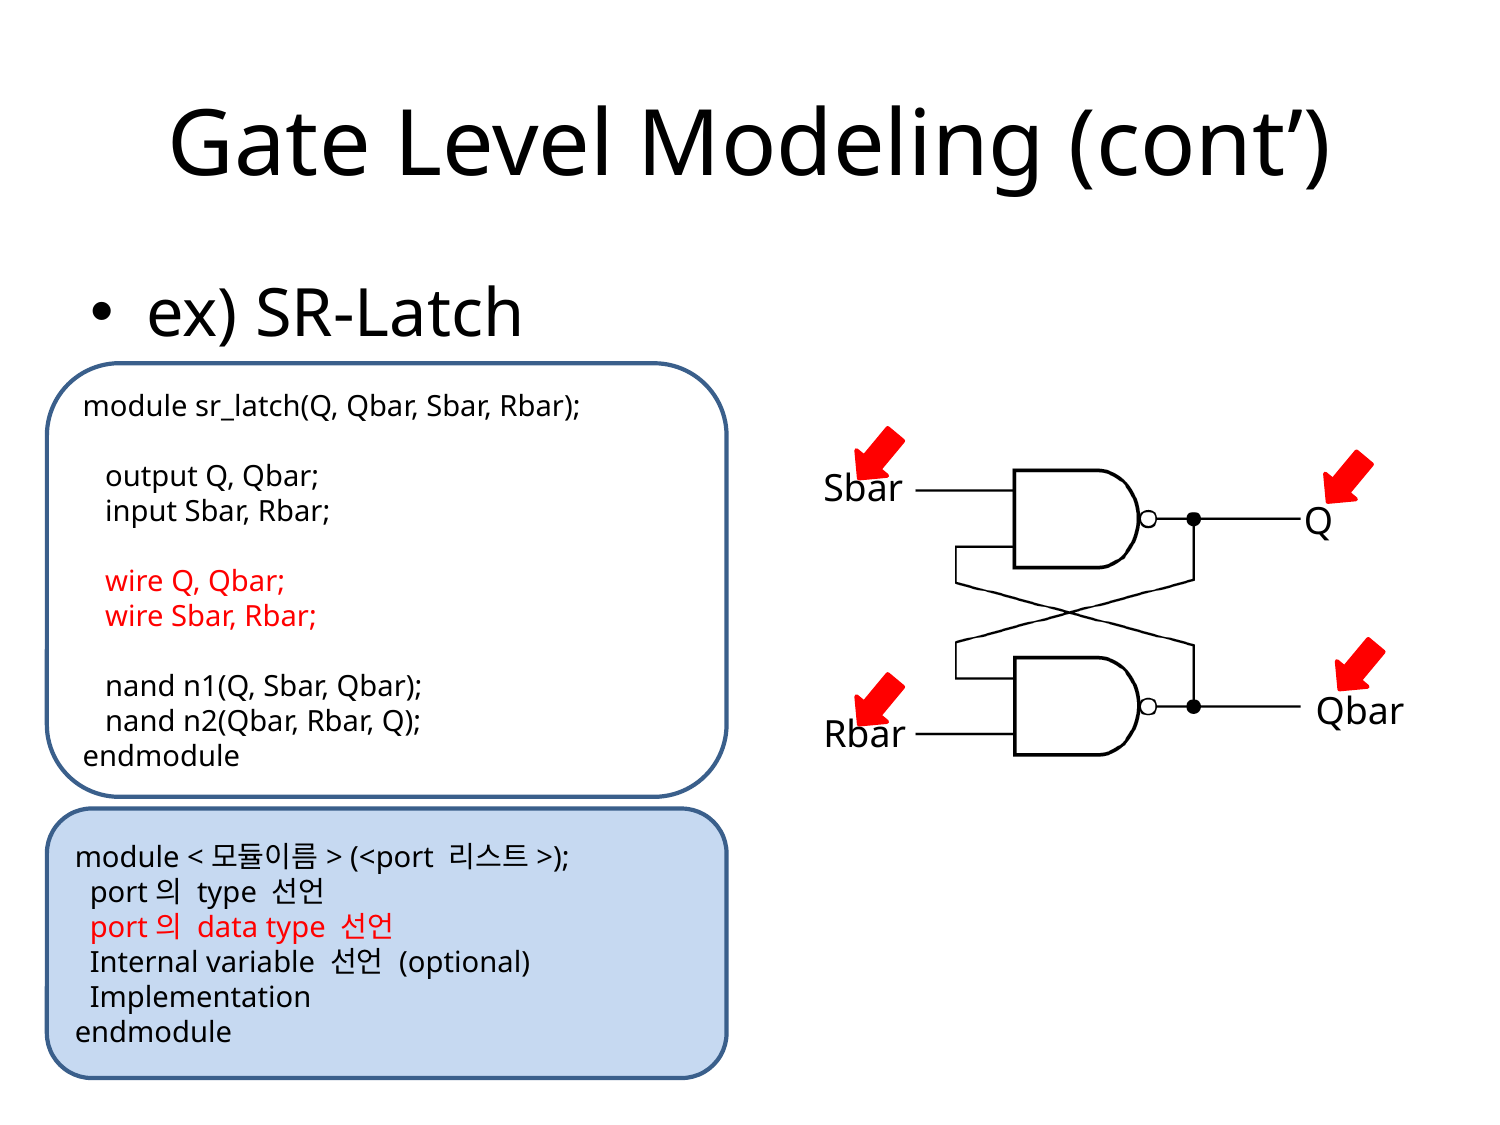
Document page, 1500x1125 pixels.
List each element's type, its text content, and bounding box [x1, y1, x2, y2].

title Gate Level Modeling (cont’) [75, 45, 1425, 233]
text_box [808, 456, 1430, 770]
text_box [854, 426, 906, 455]
text_box [1350, 449, 1364, 455]
text_box module sr_latch(Q, Qbar, Sbar, Rbar); output Q, Qbar; input Sbar, Rbar; wire Q, Qbar; wire Sbar, Rbar; nand n1(Q, Sbar, Qbar); nand n2(Qbar, Rbar, Q); endmodule [44, 361, 729, 799]
list ex) SR-Latch [75, 262, 1425, 1005]
text_box module <모듈이름> (<port 리스트>); port의 type 선언 port의 data type 선언 Internal variable 선언 (optional) Implementation endmodule [44, 806, 729, 1081]
